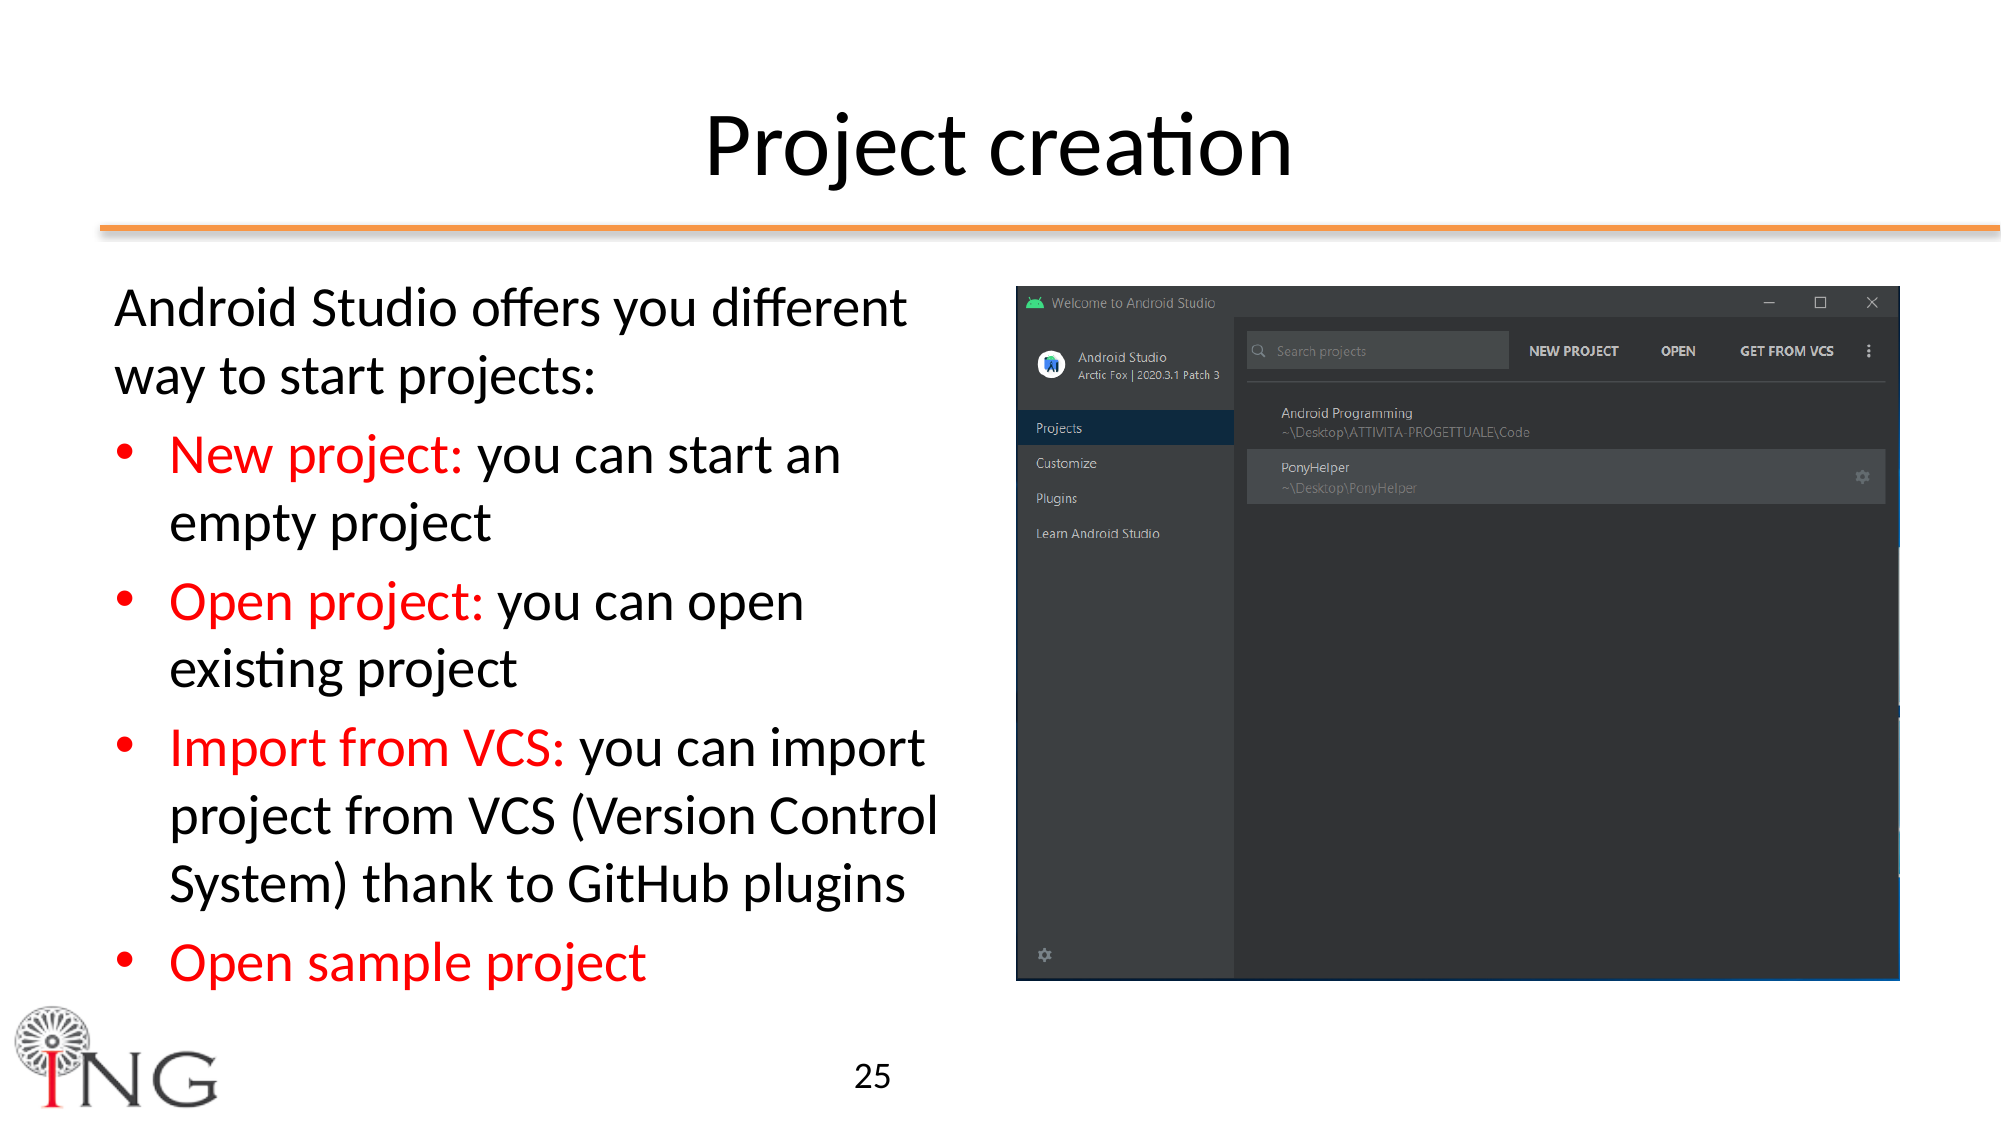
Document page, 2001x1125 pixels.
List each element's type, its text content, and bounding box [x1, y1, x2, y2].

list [1016, 286, 1901, 982]
list Android Studio offers you different way to start projects: New project: you can start an empty project Open project: you can open existing project Import from VCS: you can import project from VCS (Version Control System) thank to GitHub plugins Open sample project [99, 262, 984, 1005]
title Project creation [99, 45, 1900, 233]
picture [0, 987, 244, 1125]
slide_number 25 [839, 1043, 1900, 1104]
